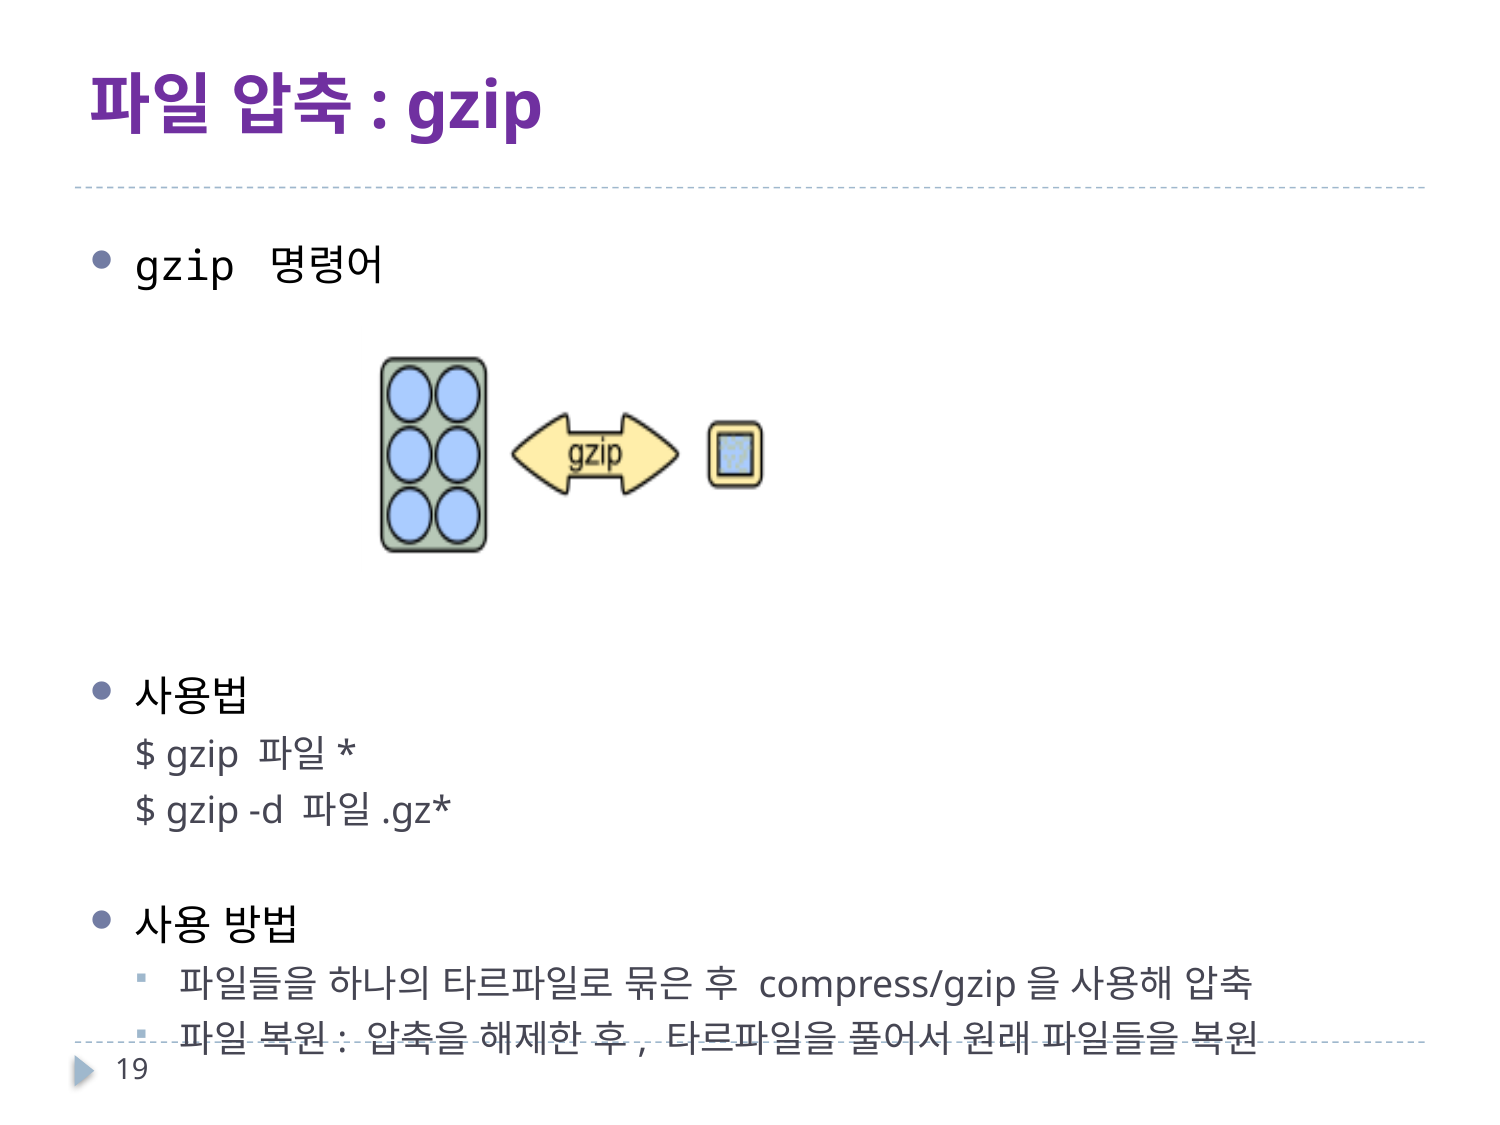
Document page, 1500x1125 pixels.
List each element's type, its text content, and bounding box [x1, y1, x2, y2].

picture [359, 325, 786, 572]
list gzip 명령어 사용법 $ gzip 파일* $ gzip -d 파일.gz* 사용 방법 파일들을 하나의 타르파일로 묶은 후 compress/gzip을 사용해 압축 파일 복원: 압축을 해제한 후, 타르파일을 풀어서 원래 파일들을 복원 [75, 231, 1425, 1010]
slide_number 19 [100, 1042, 426, 1103]
title 파일 압축: gzip [75, 24, 1425, 149]
